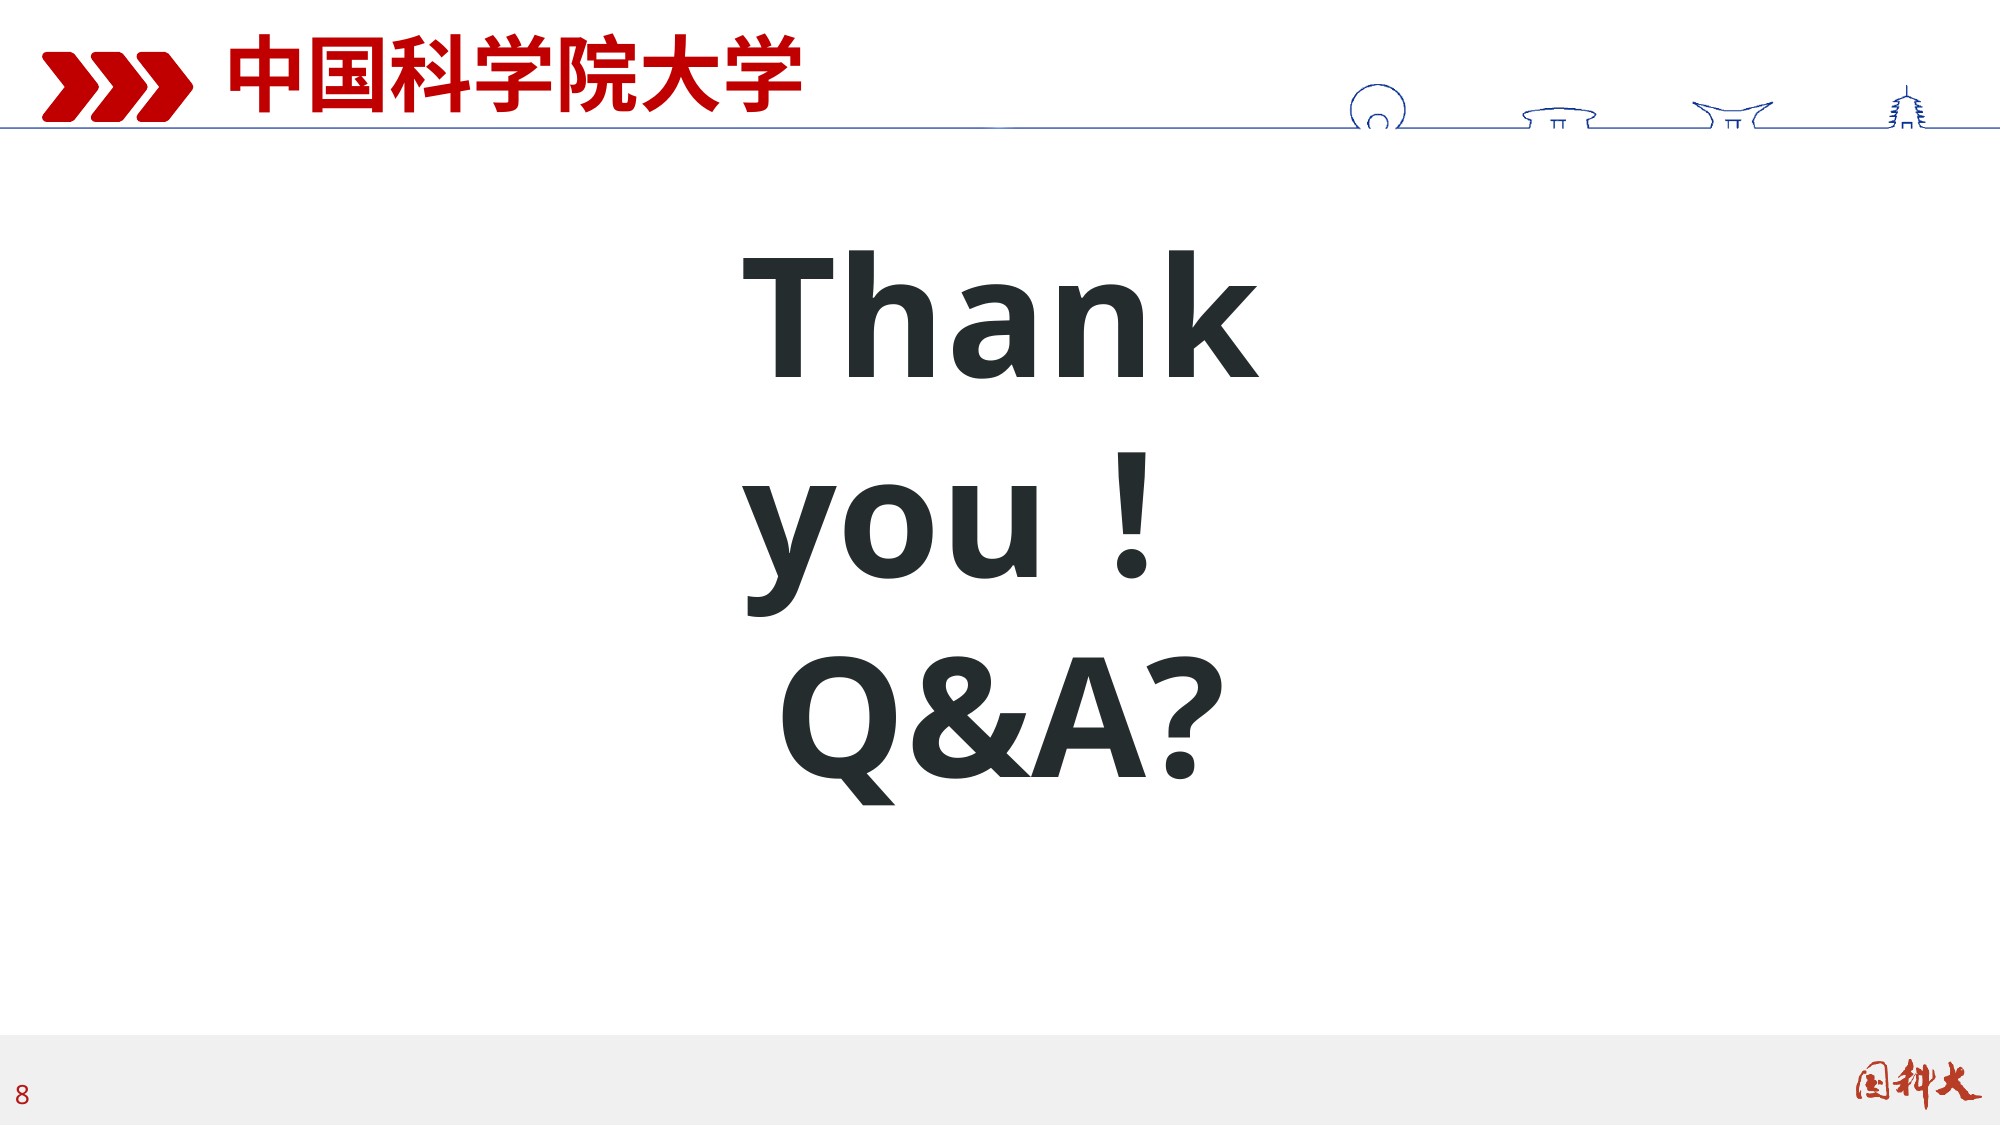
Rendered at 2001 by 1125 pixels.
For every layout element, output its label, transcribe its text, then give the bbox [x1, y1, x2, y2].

picture [0, 70, 2000, 136]
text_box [46, 55, 190, 118]
text_box Thank you！ Q&A? [581, 257, 1419, 765]
text_box 中国科学院大学 [208, 14, 1776, 132]
